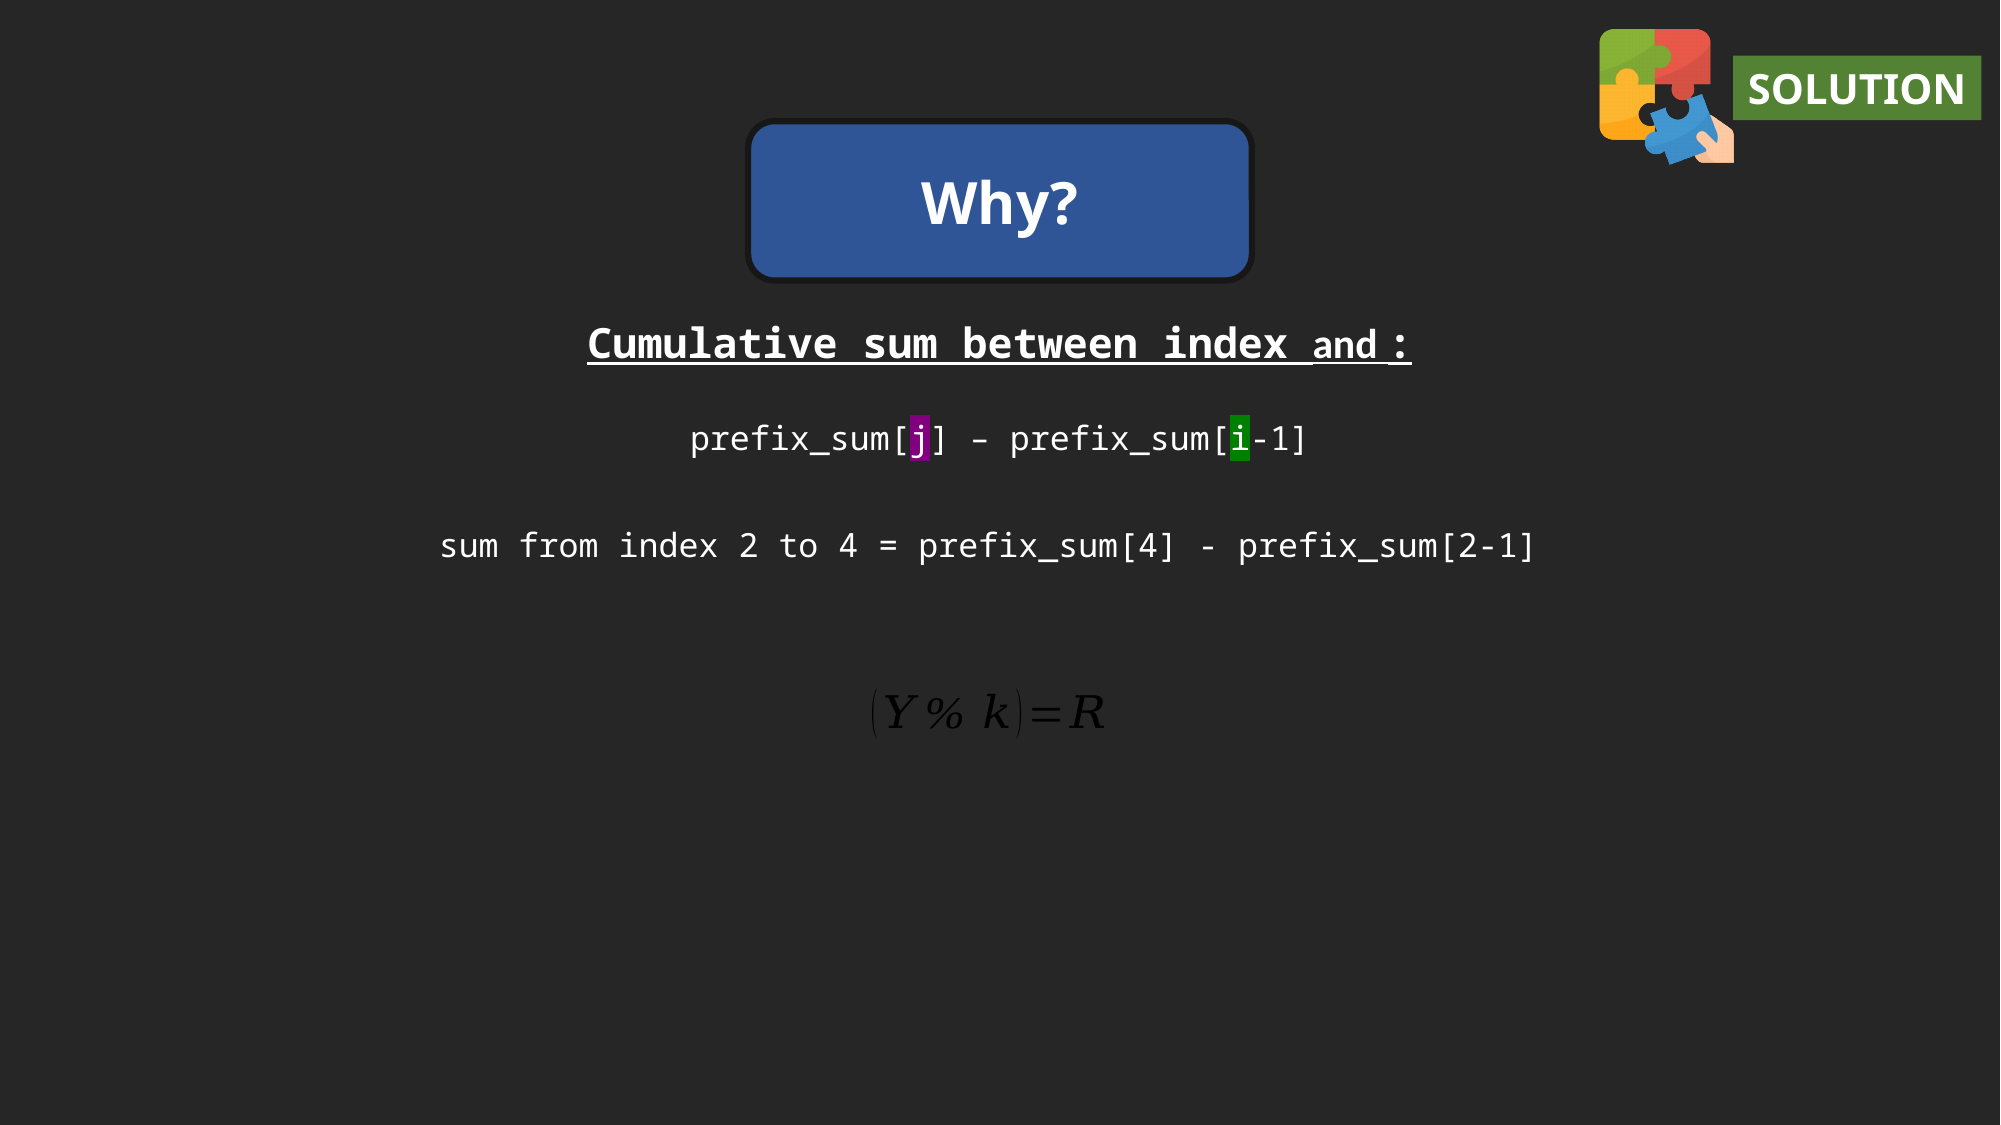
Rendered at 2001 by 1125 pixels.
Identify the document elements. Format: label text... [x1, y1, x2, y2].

text_box SOLUTION [1735, 55, 1982, 121]
text_box Why? [747, 120, 1253, 282]
picture [1598, 29, 1735, 166]
text_box sum from index 2 to 4 = prefix_sum[4] - prefix_sum[2-1] [423, 517, 1554, 572]
